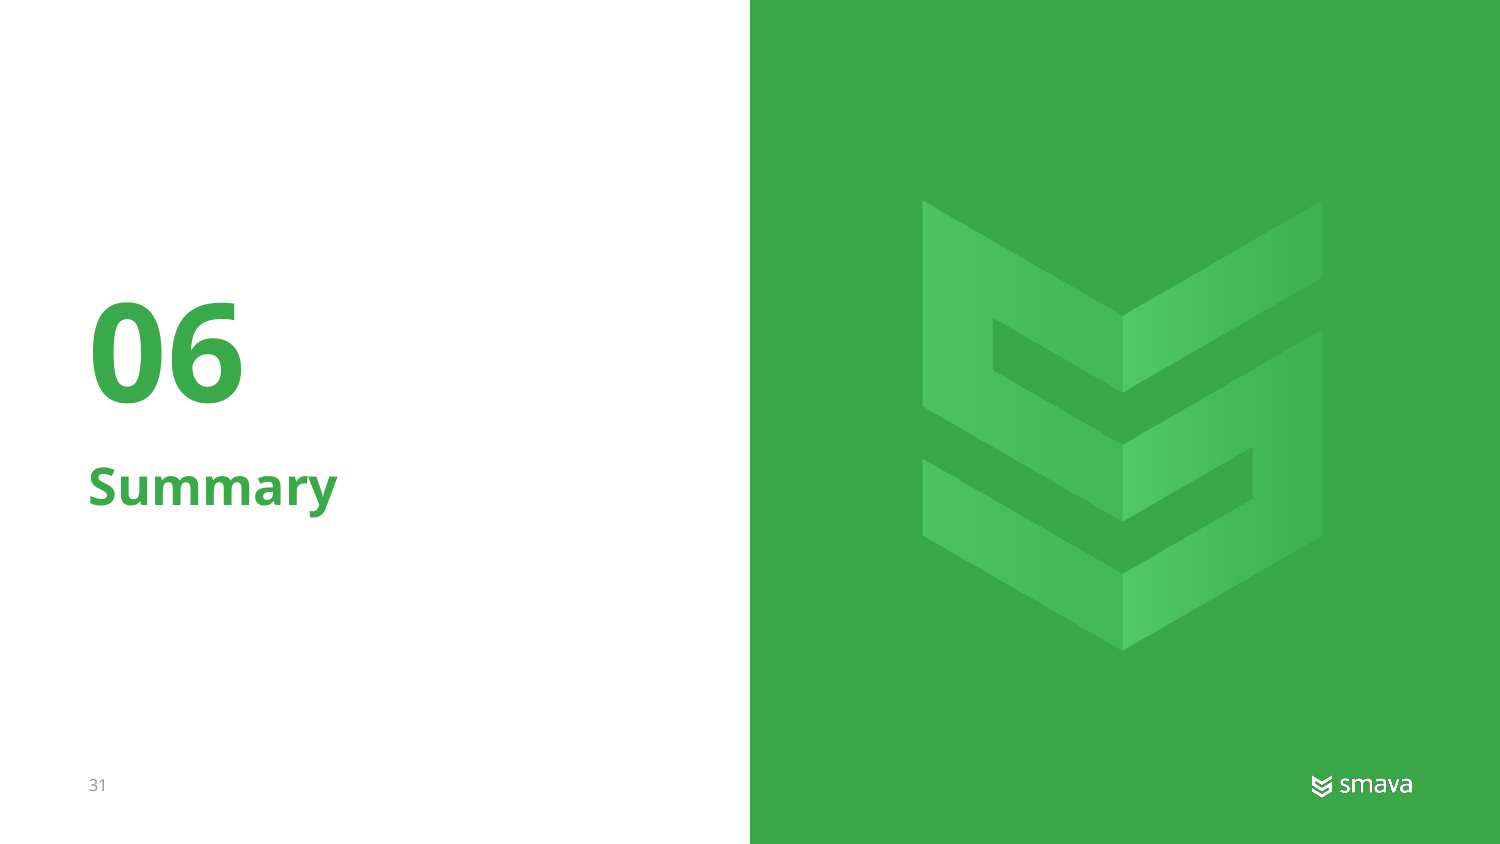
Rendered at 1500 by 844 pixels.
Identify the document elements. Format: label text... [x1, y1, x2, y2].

slide_number ‹#› [88, 775, 179, 798]
title Summary [88, 410, 711, 560]
title 06 [88, 283, 627, 411]
picture [749, 0, 1500, 844]
